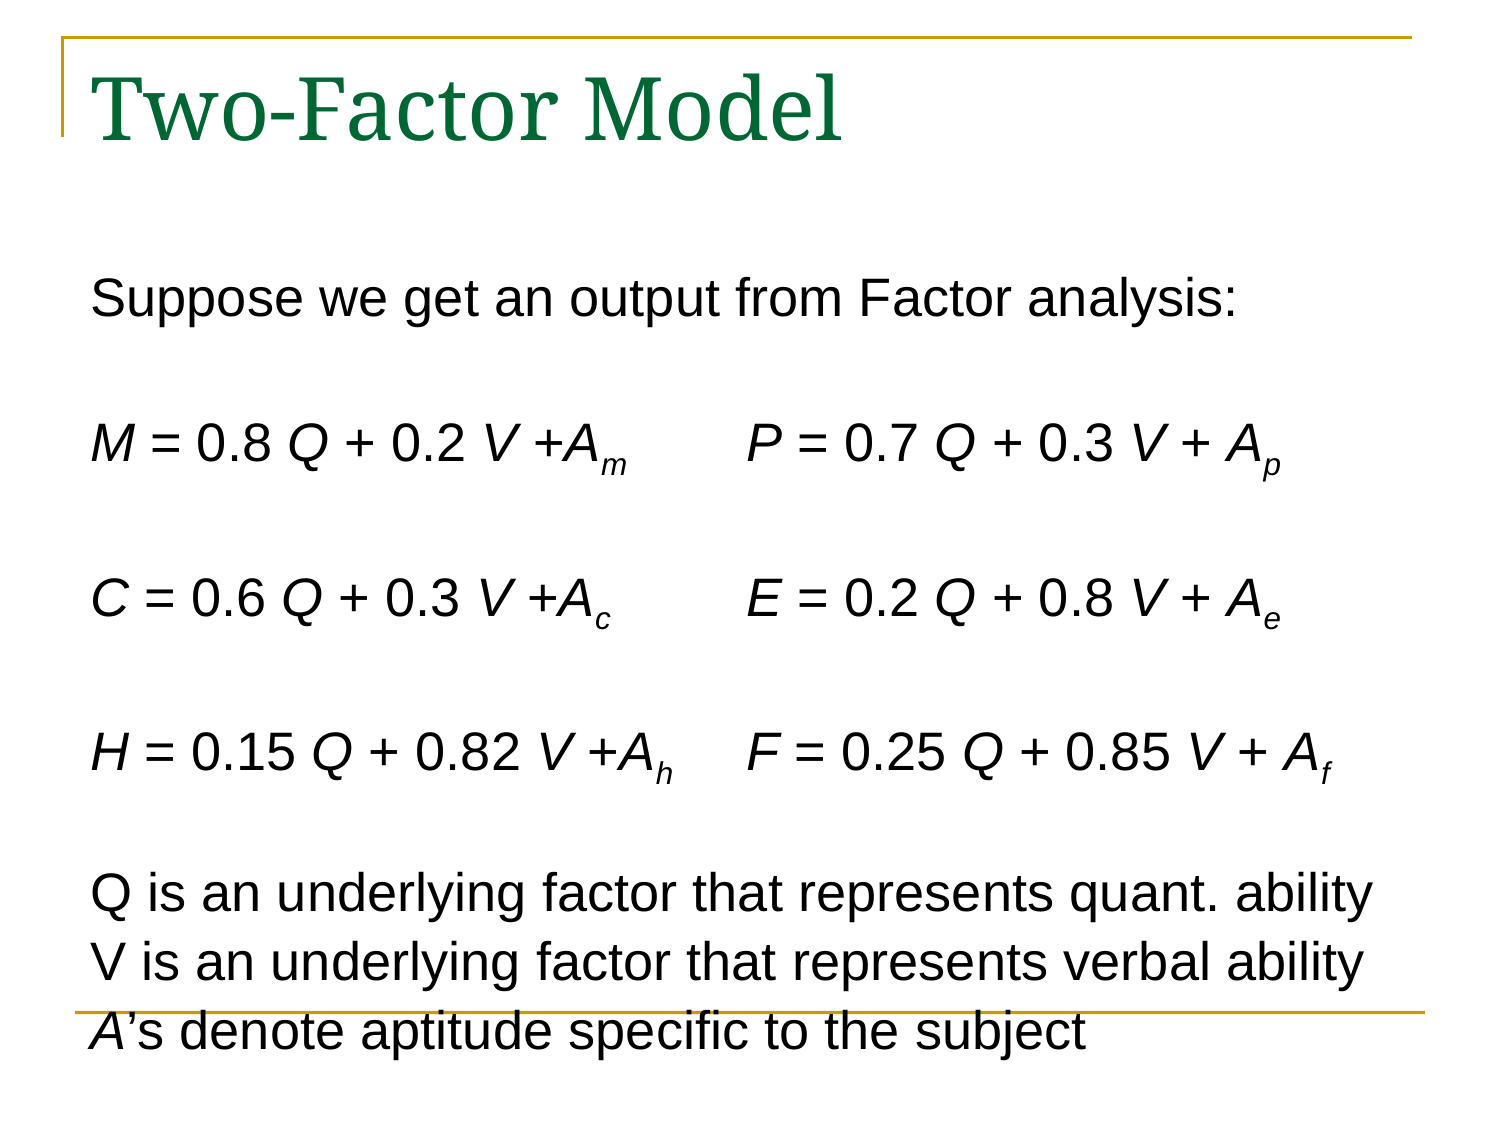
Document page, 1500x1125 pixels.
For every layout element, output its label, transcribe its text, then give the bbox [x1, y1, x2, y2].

title Two-Factor Model [75, 45, 1425, 233]
list Suppose we get an output from Factor analysis: M = 0.8 Q + 0.2 V +Am P = 0.7 Q + 0.3 V + Ap C = 0.6 Q + 0.3 V +Ac E = 0.2 Q + 0.8 V + Ae H = 0.15 Q + 0.82 V +Ah F = 0.25 Q + 0.85 V + Af Q is an underlying factor that represents quant. ability V is an underlying factor that represents verbal ability A’s denote aptitude specific to the subject [75, 262, 1425, 1006]
